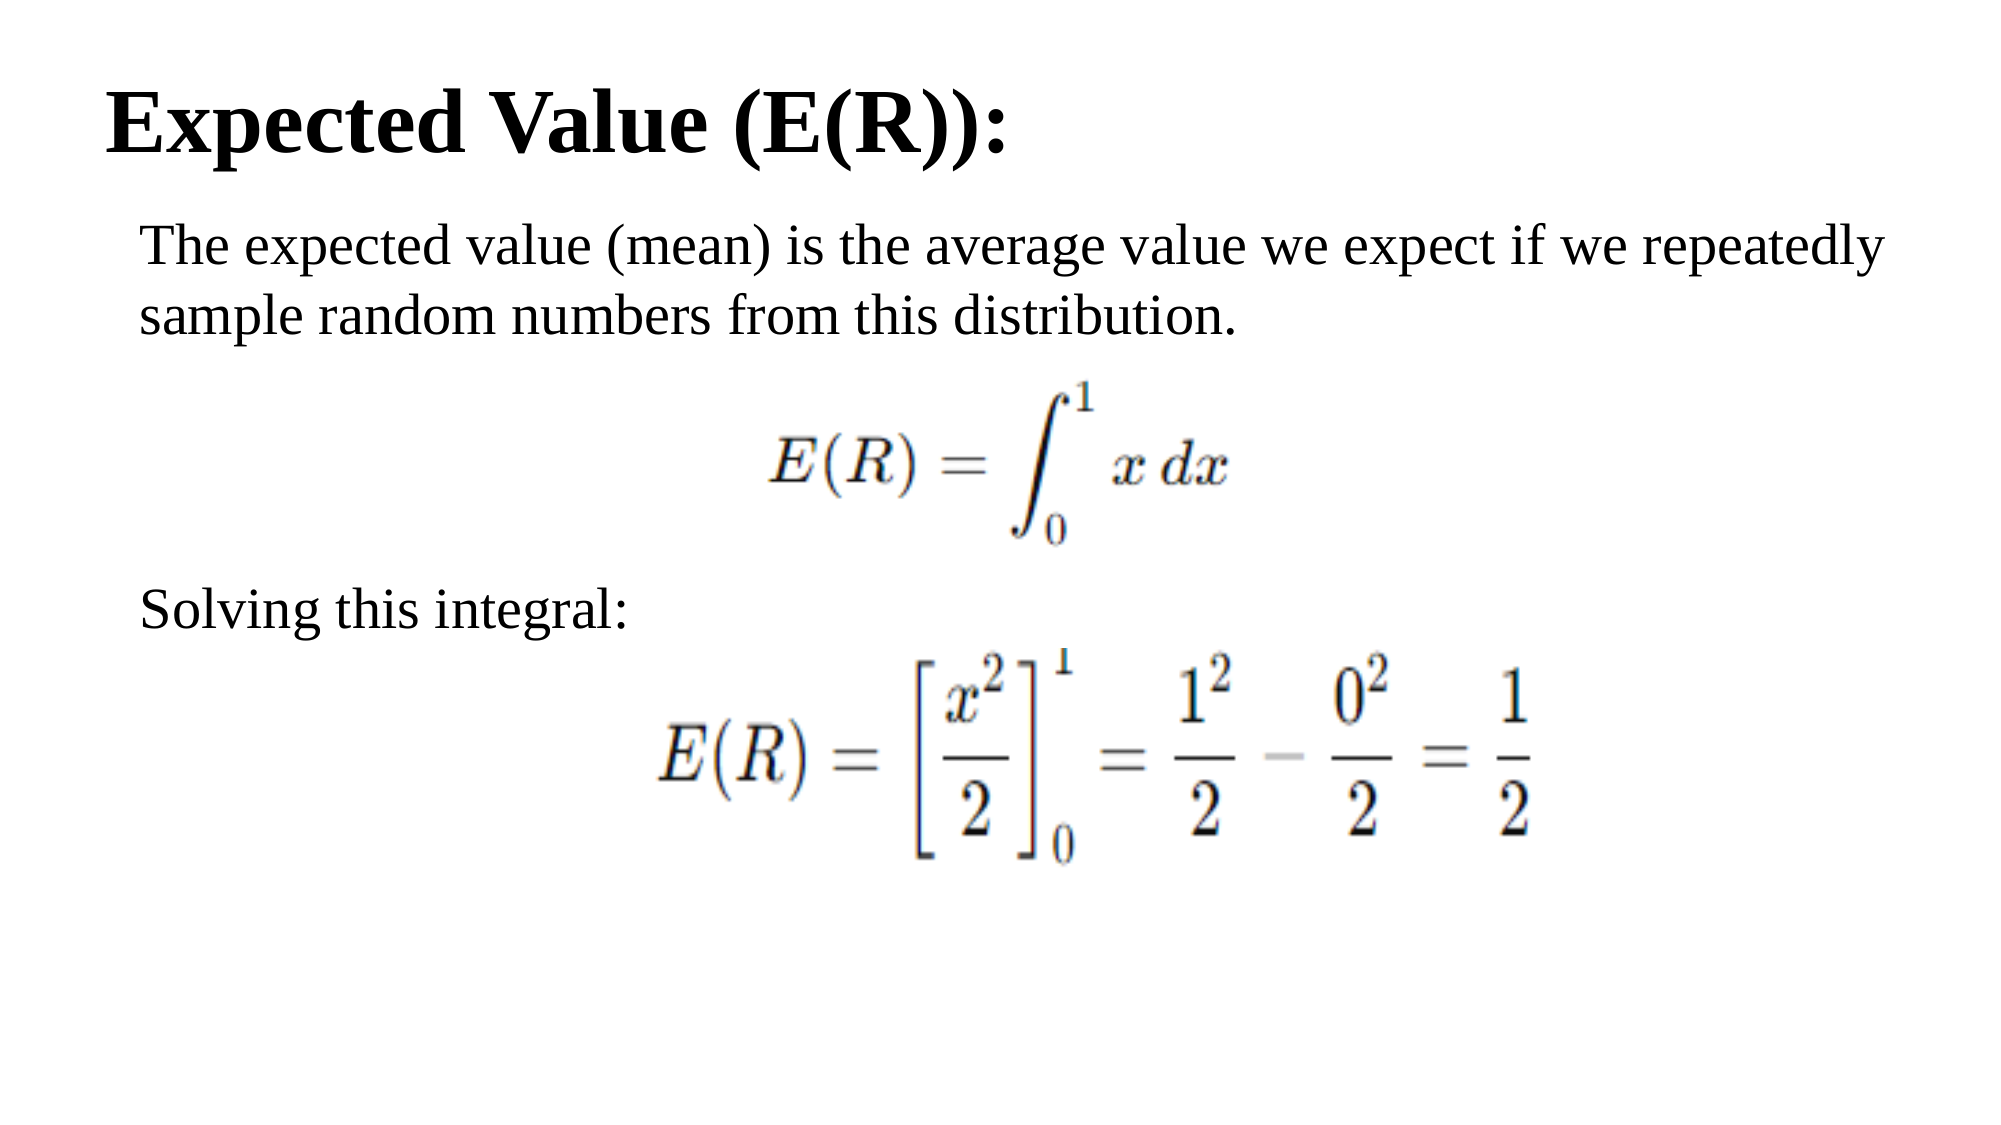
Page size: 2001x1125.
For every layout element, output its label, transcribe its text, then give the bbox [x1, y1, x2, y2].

text_box Solving this integral: [124, 563, 959, 648]
picture [613, 648, 1586, 905]
picture [731, 347, 1269, 603]
text_box The expected value (mean) is the average value we expect if we repeatedly sample random numbers from this distribution. [124, 198, 1946, 649]
text_box Expected Value (E(R)): [90, 52, 1324, 152]
